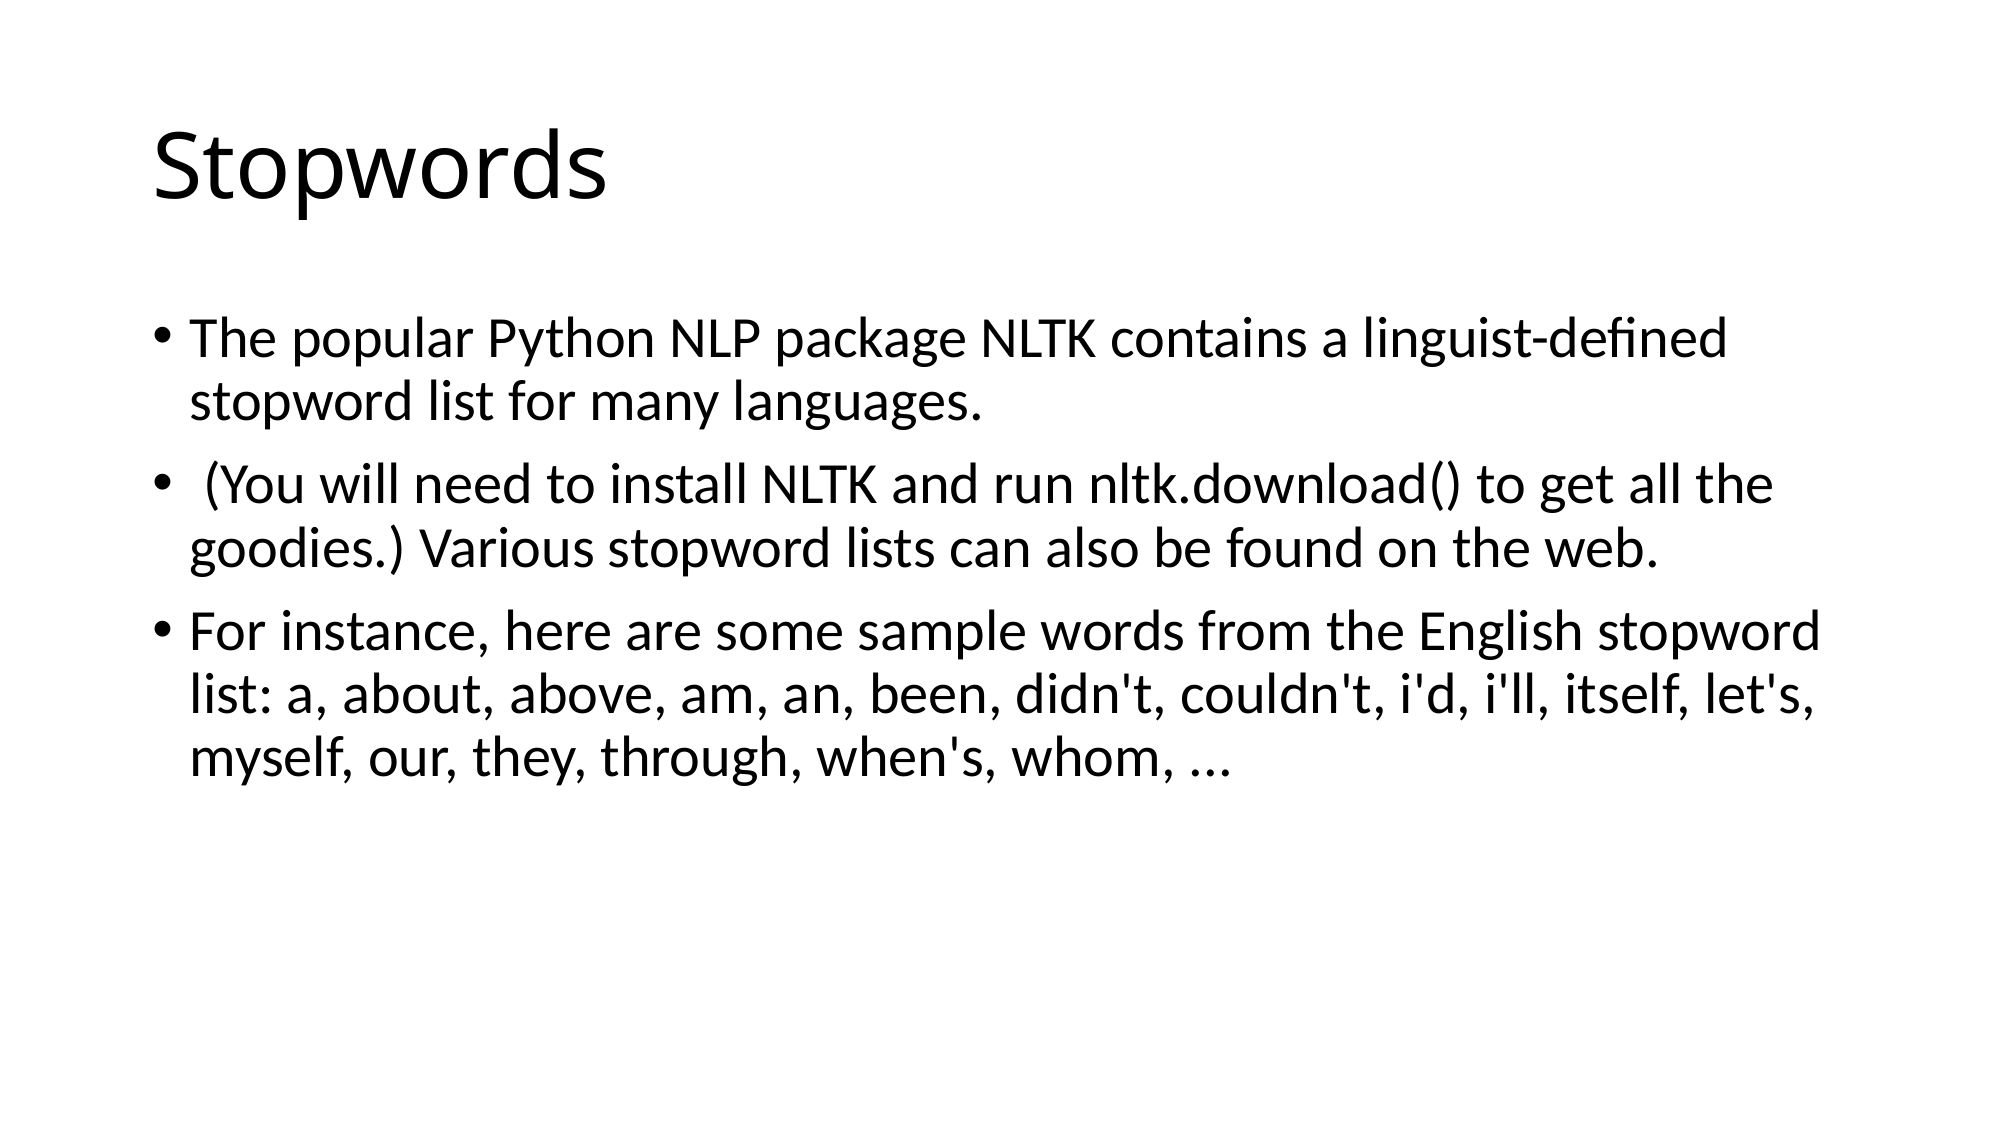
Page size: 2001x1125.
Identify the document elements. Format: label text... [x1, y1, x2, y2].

title Stopwords [137, 59, 1863, 278]
list The popular Python NLP package NLTK contains a linguist-defined stopword list for many languages. (You will need to install NLTK and run nltk.download() to get all the goodies.) Various stopword lists can also be found on the web. For instance, here are some sample words from the English stopword list: a, about, above, am, an, been, didn't, couldn't, i'd, i'll, itself, let's, myself, our, they, through, when's, whom, ... [137, 299, 1863, 1014]
